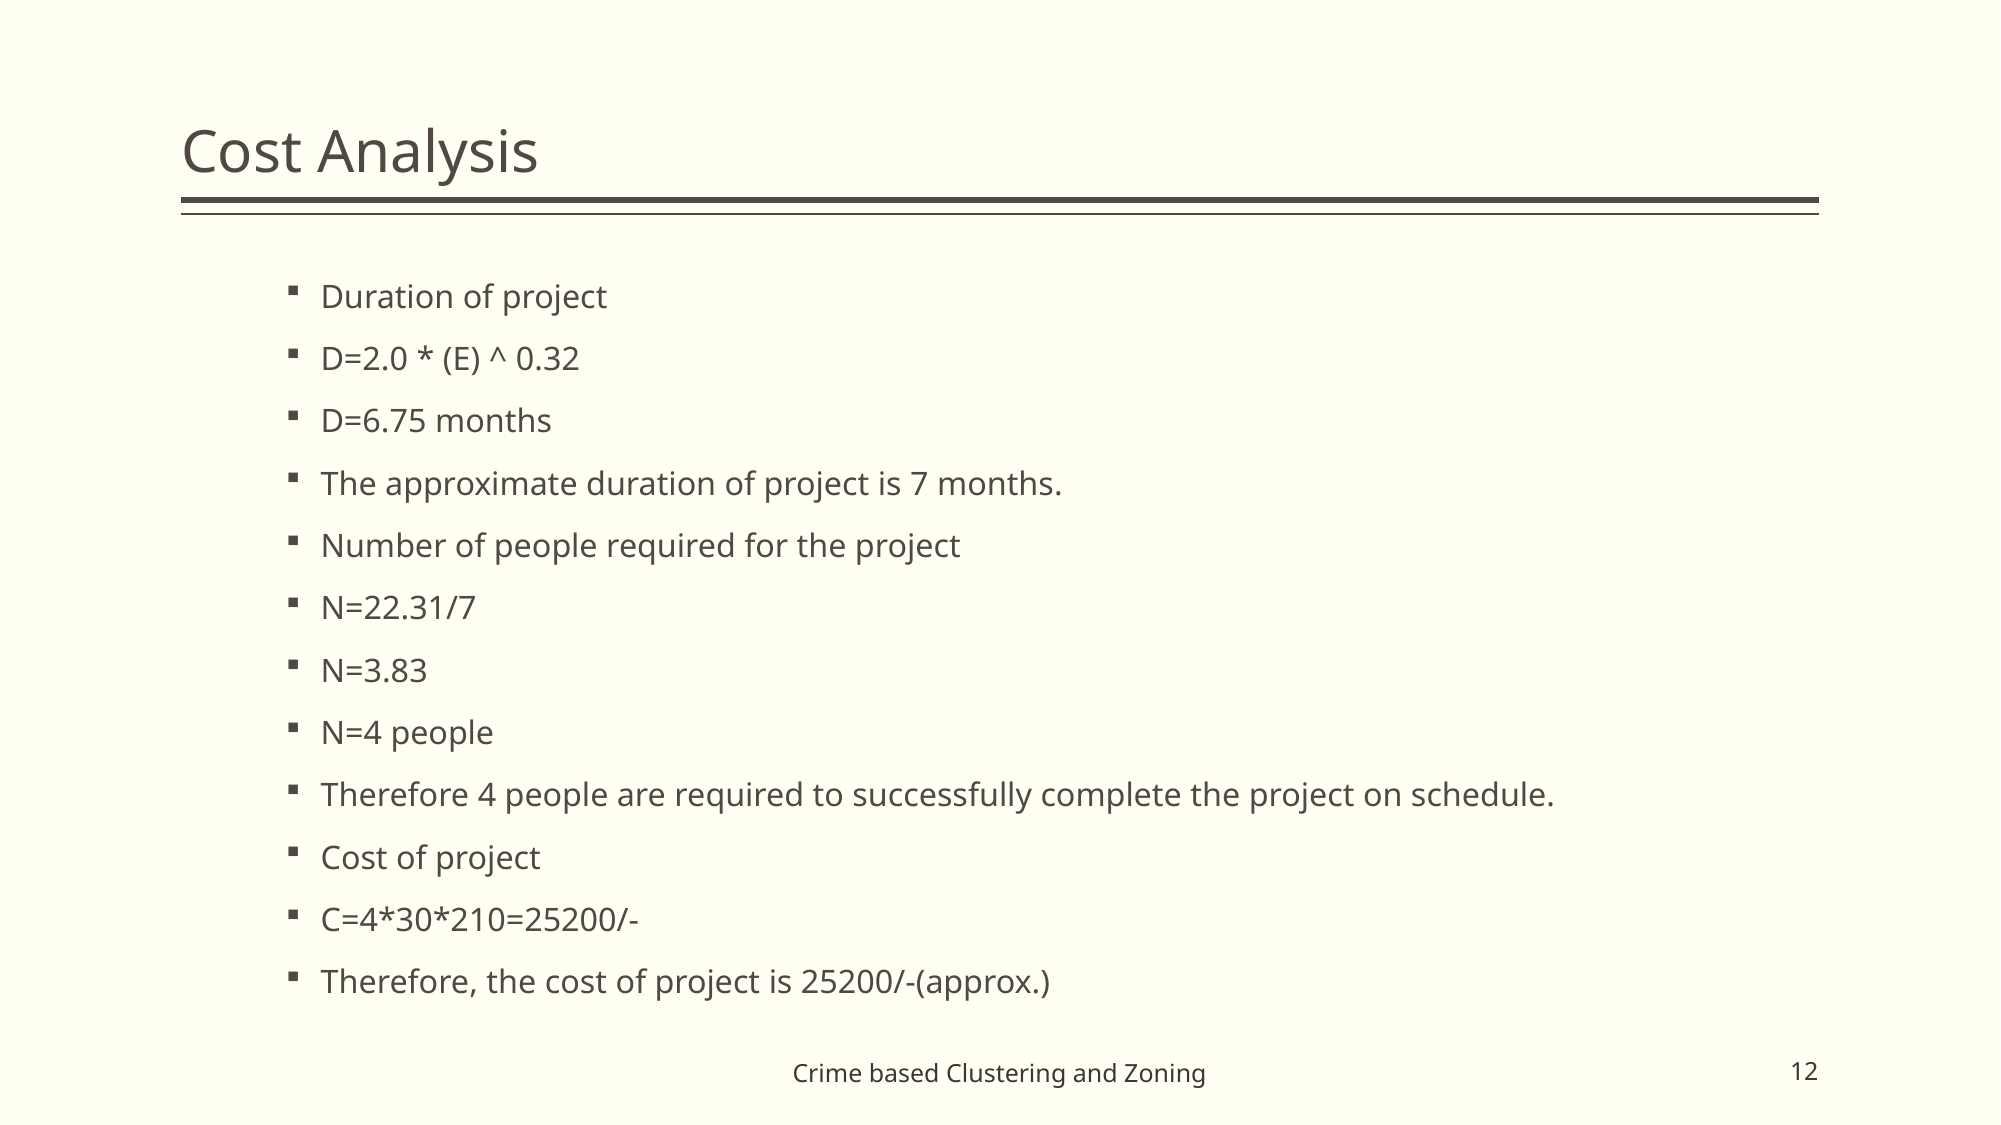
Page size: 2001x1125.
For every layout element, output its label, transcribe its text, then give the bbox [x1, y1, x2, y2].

title Cost Analysis [181, 12, 1819, 193]
footer Crime based Clustering and Zoning [481, 1042, 1518, 1103]
slide_number 12 [1518, 1042, 1819, 1103]
list Duration of project D=2.0 * (E) ^ 0.32 D=6.75 months The approximate duration of project is 7 months. Number of people required for the project N=22.31/7 N=3.83 N=4 people Therefore 4 people are required to successfully complete the project on schedule. Cost of project C=4*30*210=25200/- Therefore, the cost of project is 25200/-(approx.) [181, 262, 1819, 1013]
